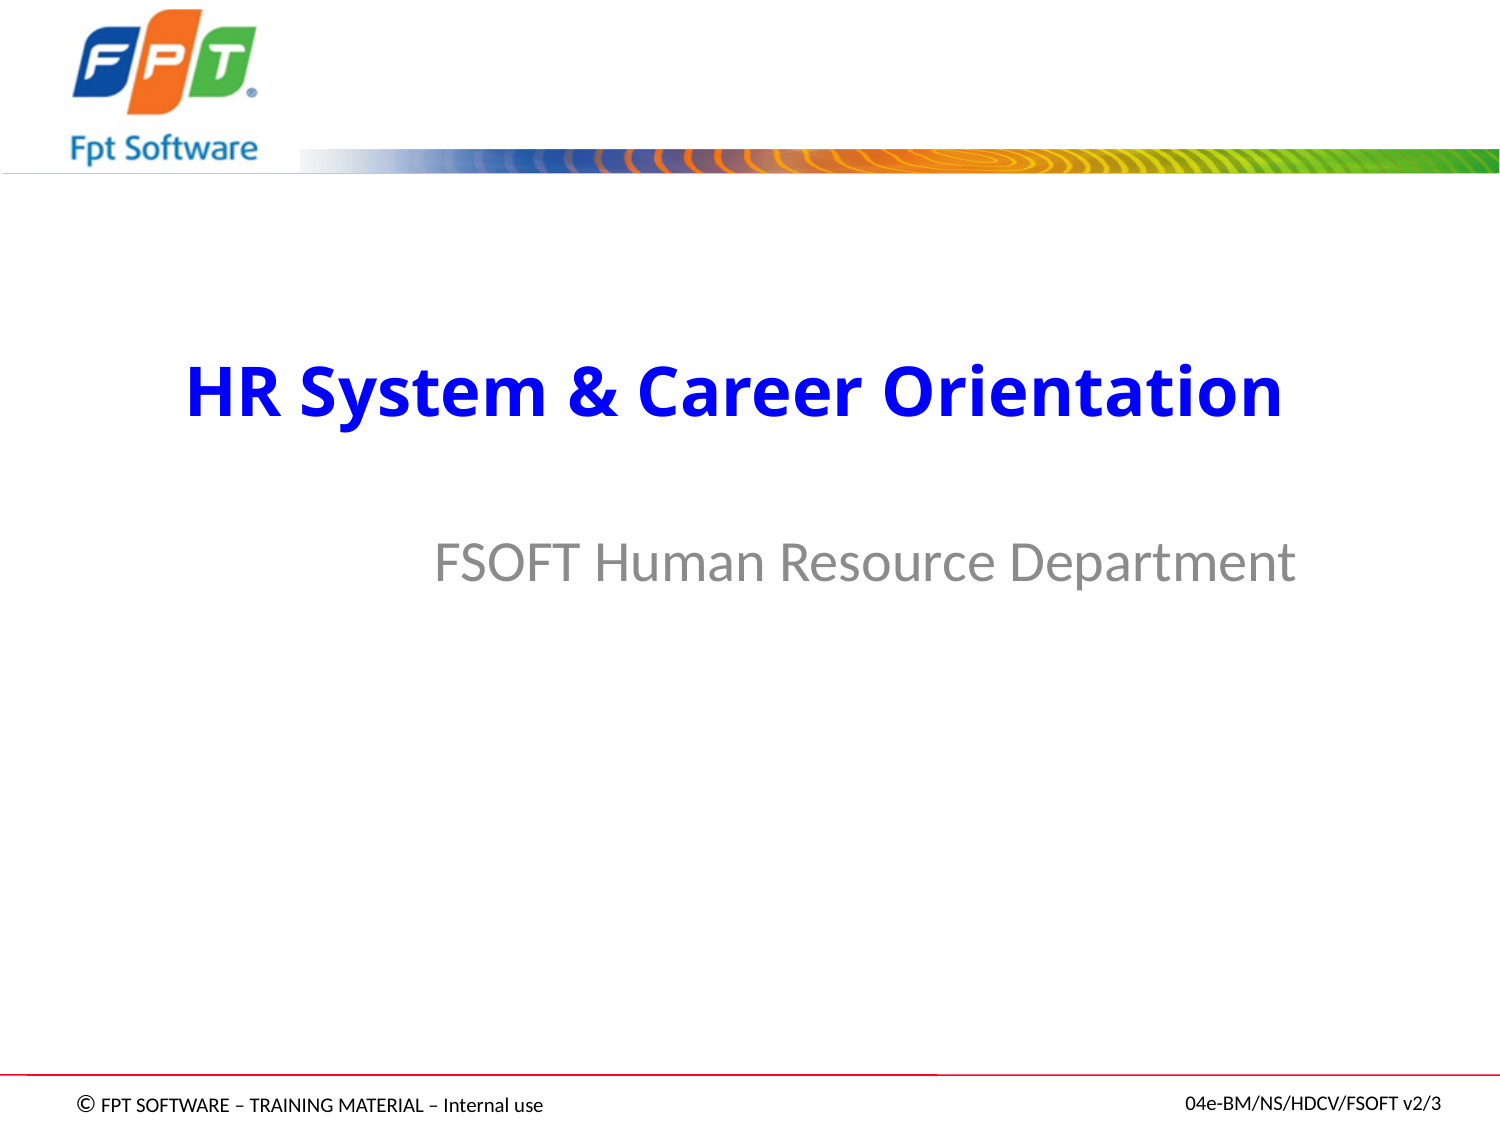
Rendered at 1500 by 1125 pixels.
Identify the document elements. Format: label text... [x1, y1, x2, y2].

subtitle FSOFT Human Resource Department [224, 515, 1313, 617]
picture [0, 8, 1500, 300]
title HR System & Career Orientation [81, 339, 1388, 528]
